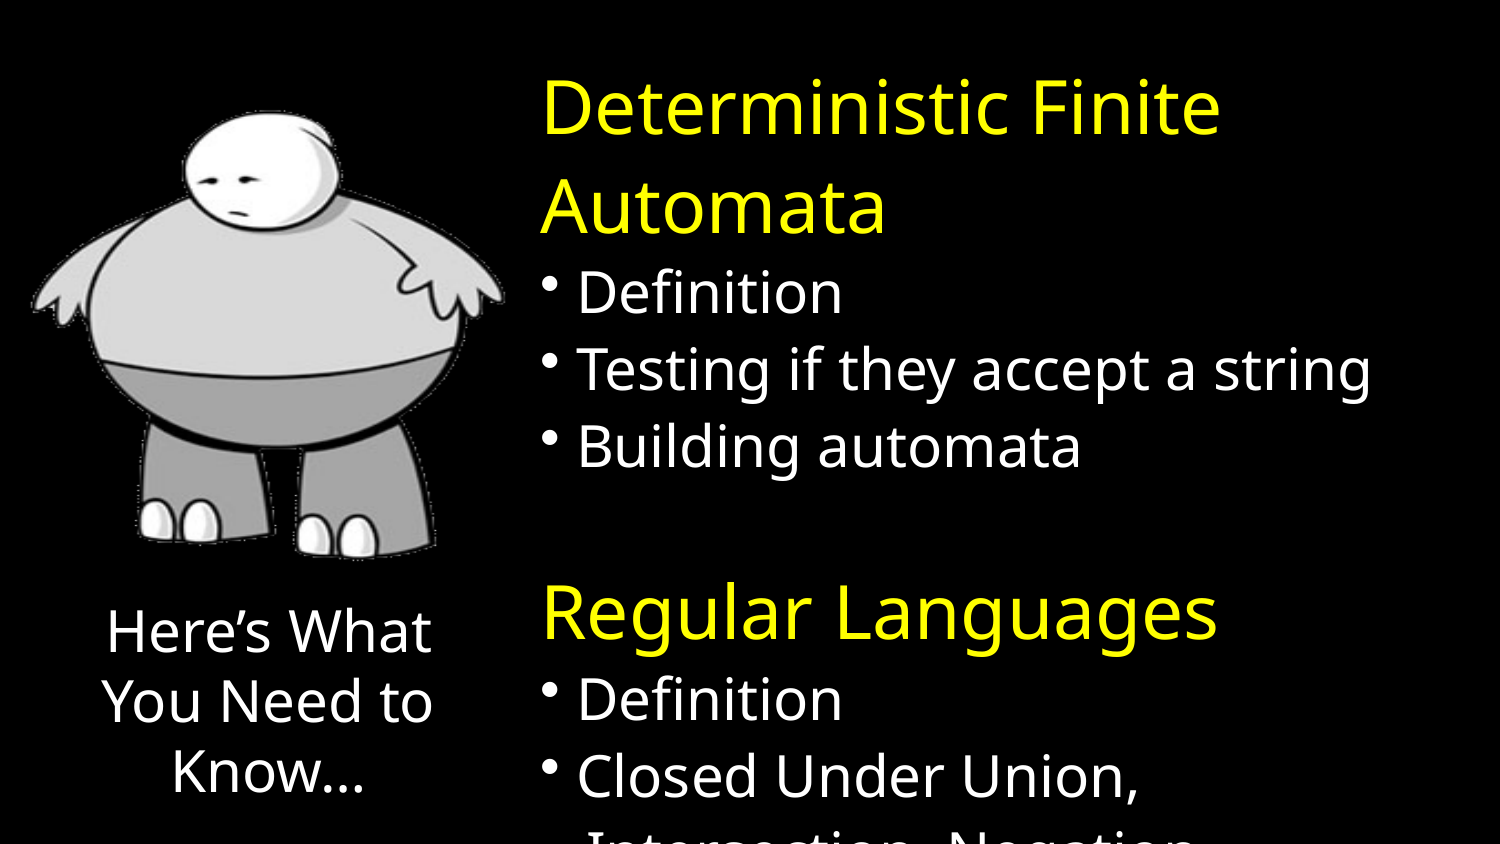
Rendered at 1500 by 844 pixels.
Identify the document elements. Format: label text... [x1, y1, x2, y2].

picture [22, 107, 515, 565]
text_box Here’s What You Need to Know… [44, 586, 493, 811]
text_box Deterministic Finite Automata Definition Testing if they accept a string Building automata Regular Languages Definition Closed Under Union, Intersection, Negation Using Pigeonhole Principle to show language ain’t regular [525, 42, 1474, 844]
